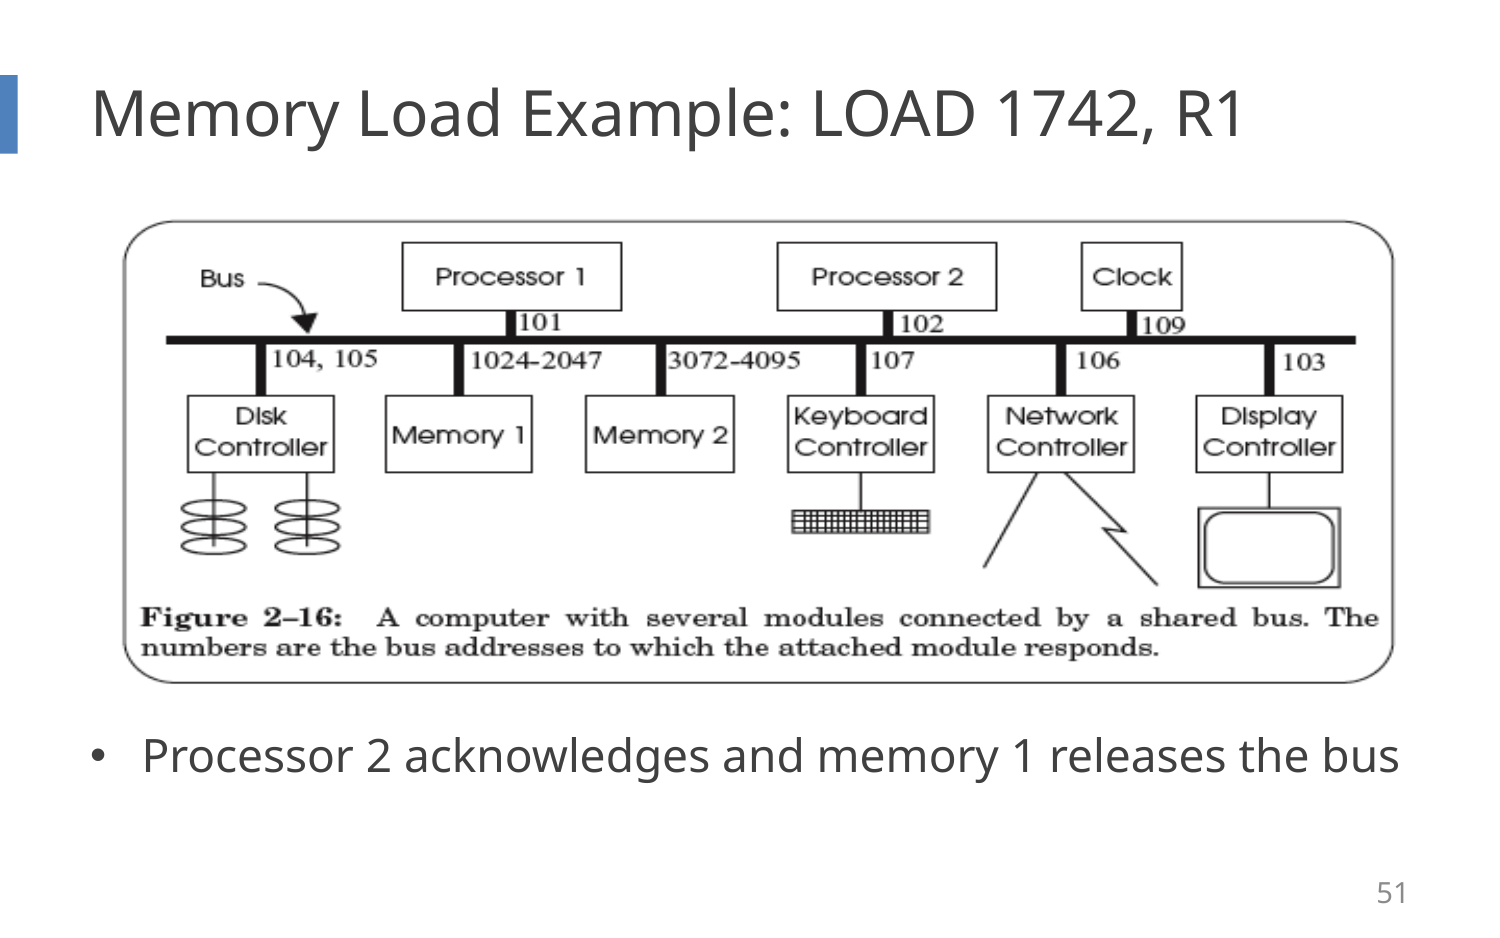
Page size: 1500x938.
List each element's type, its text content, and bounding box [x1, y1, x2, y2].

list Processor 2 acknowledges and memory 1 releases the bus [75, 708, 1438, 855]
picture [74, 197, 1422, 732]
slide_number 51 [1074, 868, 1425, 919]
title Memory Load Example: LOAD 1742, R1 [75, 37, 1425, 186]
